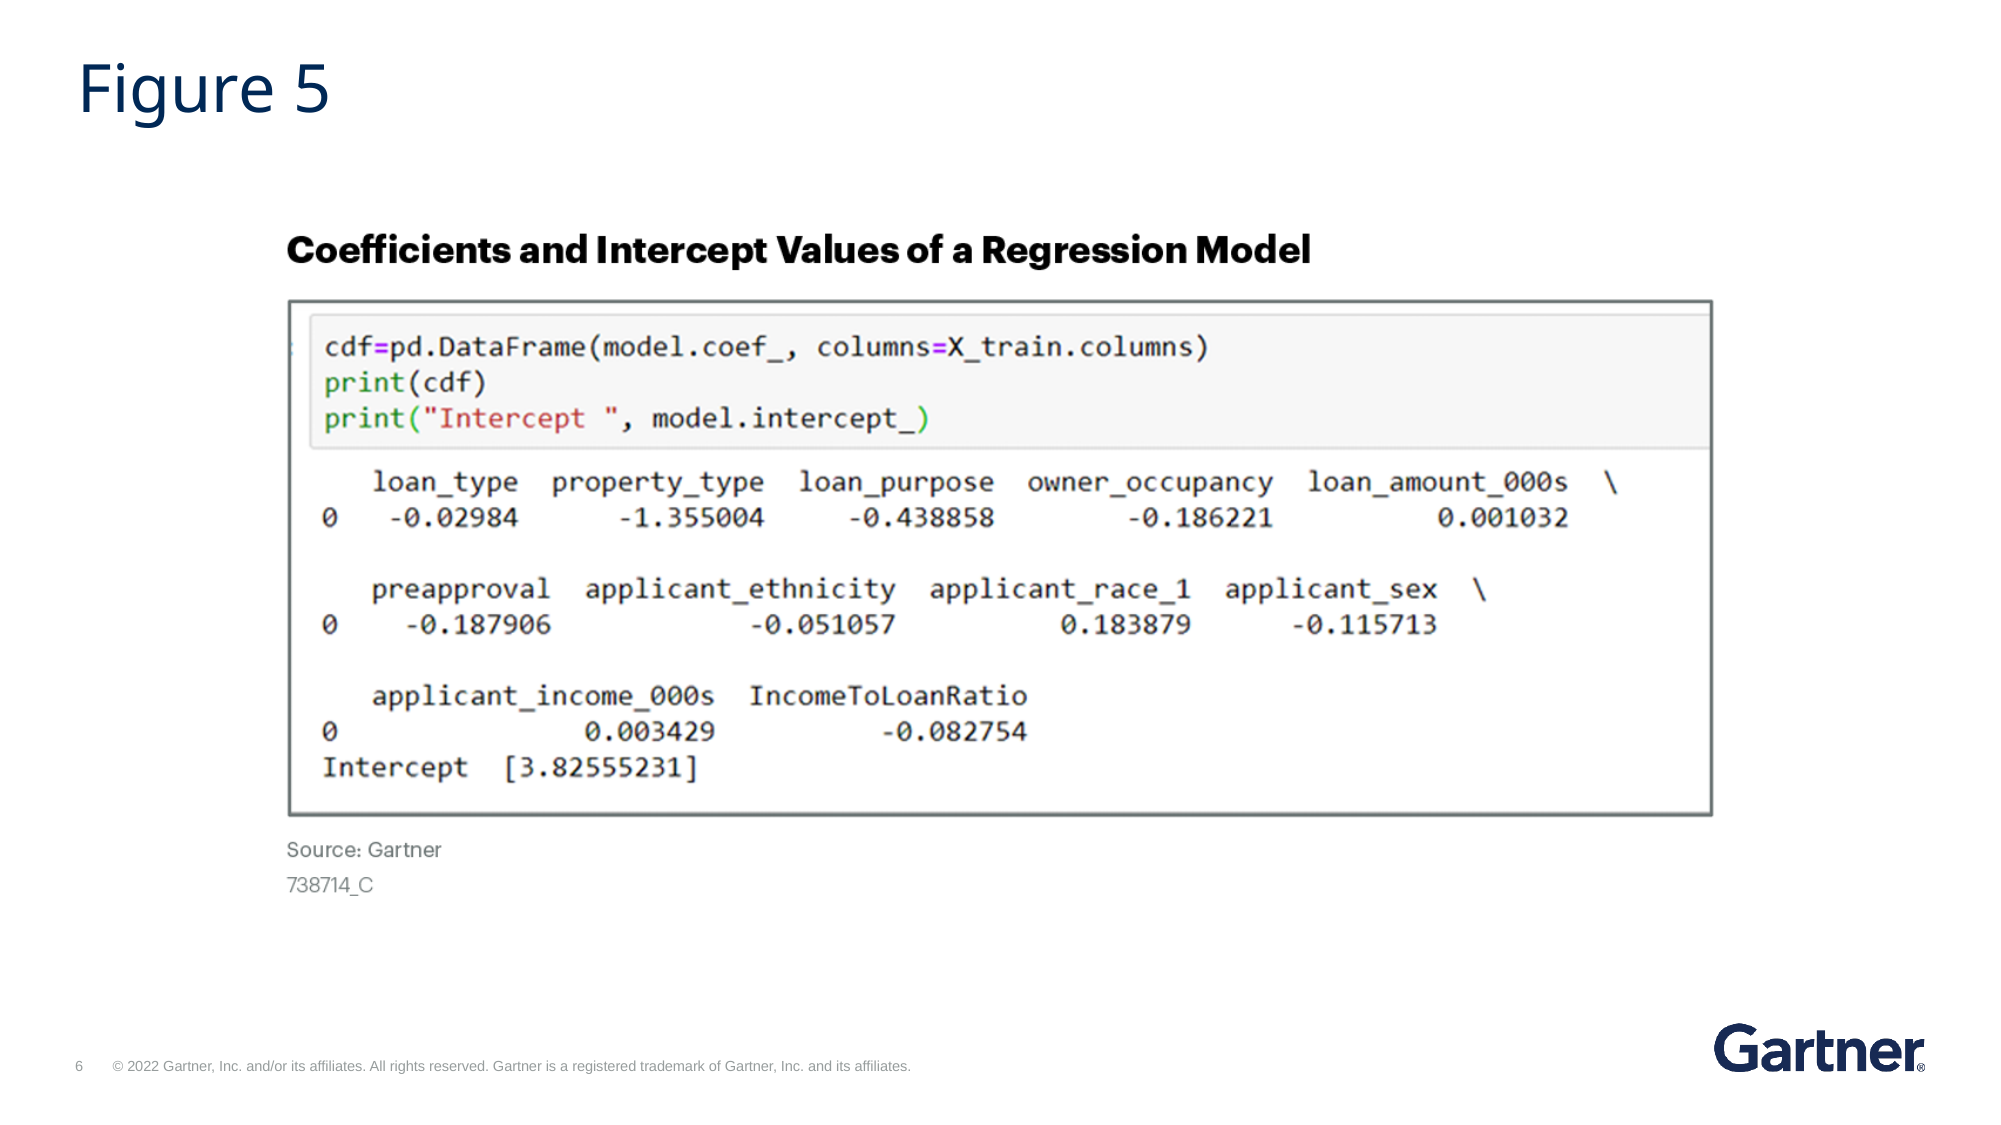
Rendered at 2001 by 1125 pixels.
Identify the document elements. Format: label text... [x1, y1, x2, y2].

picture [1714, 1023, 1925, 1072]
text_box Figure 5 [62, 38, 1932, 134]
picture [249, 195, 1751, 930]
